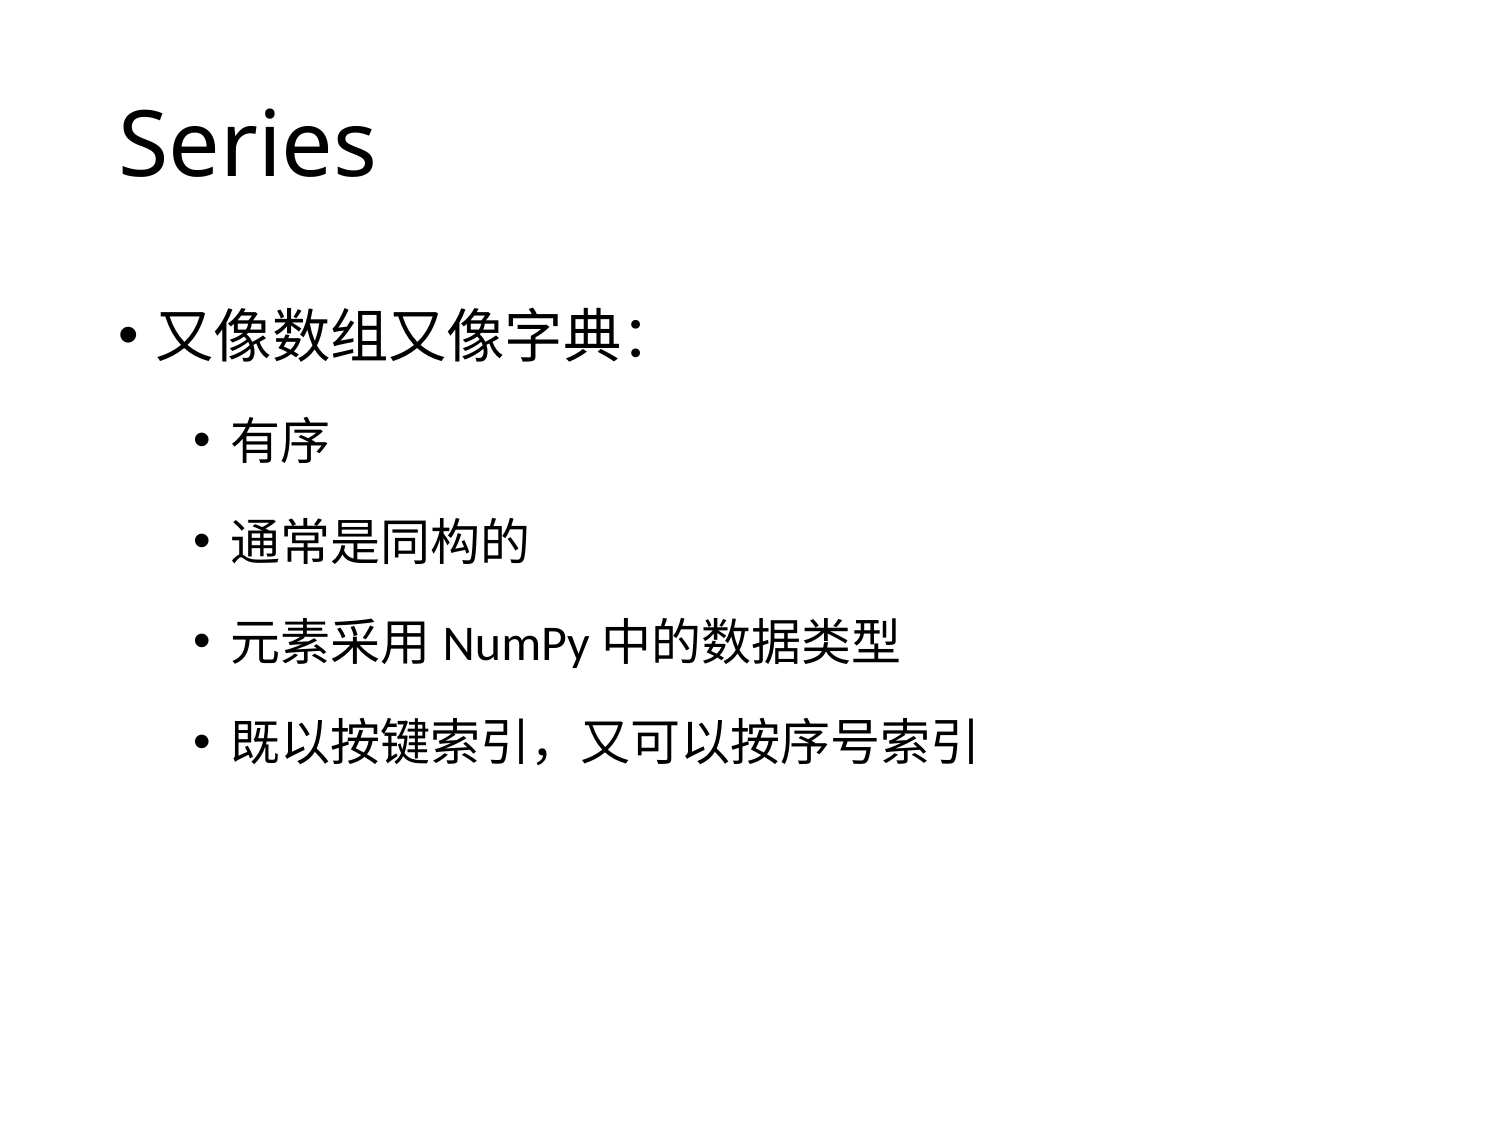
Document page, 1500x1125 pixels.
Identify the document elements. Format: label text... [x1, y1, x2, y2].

title Series [103, 59, 1397, 235]
list 又像数组又像字典： 有序 通常是同构的 元素采用NumPy中的数据类型 既以按键索引，又可以按序号索引 [103, 256, 1397, 1014]
